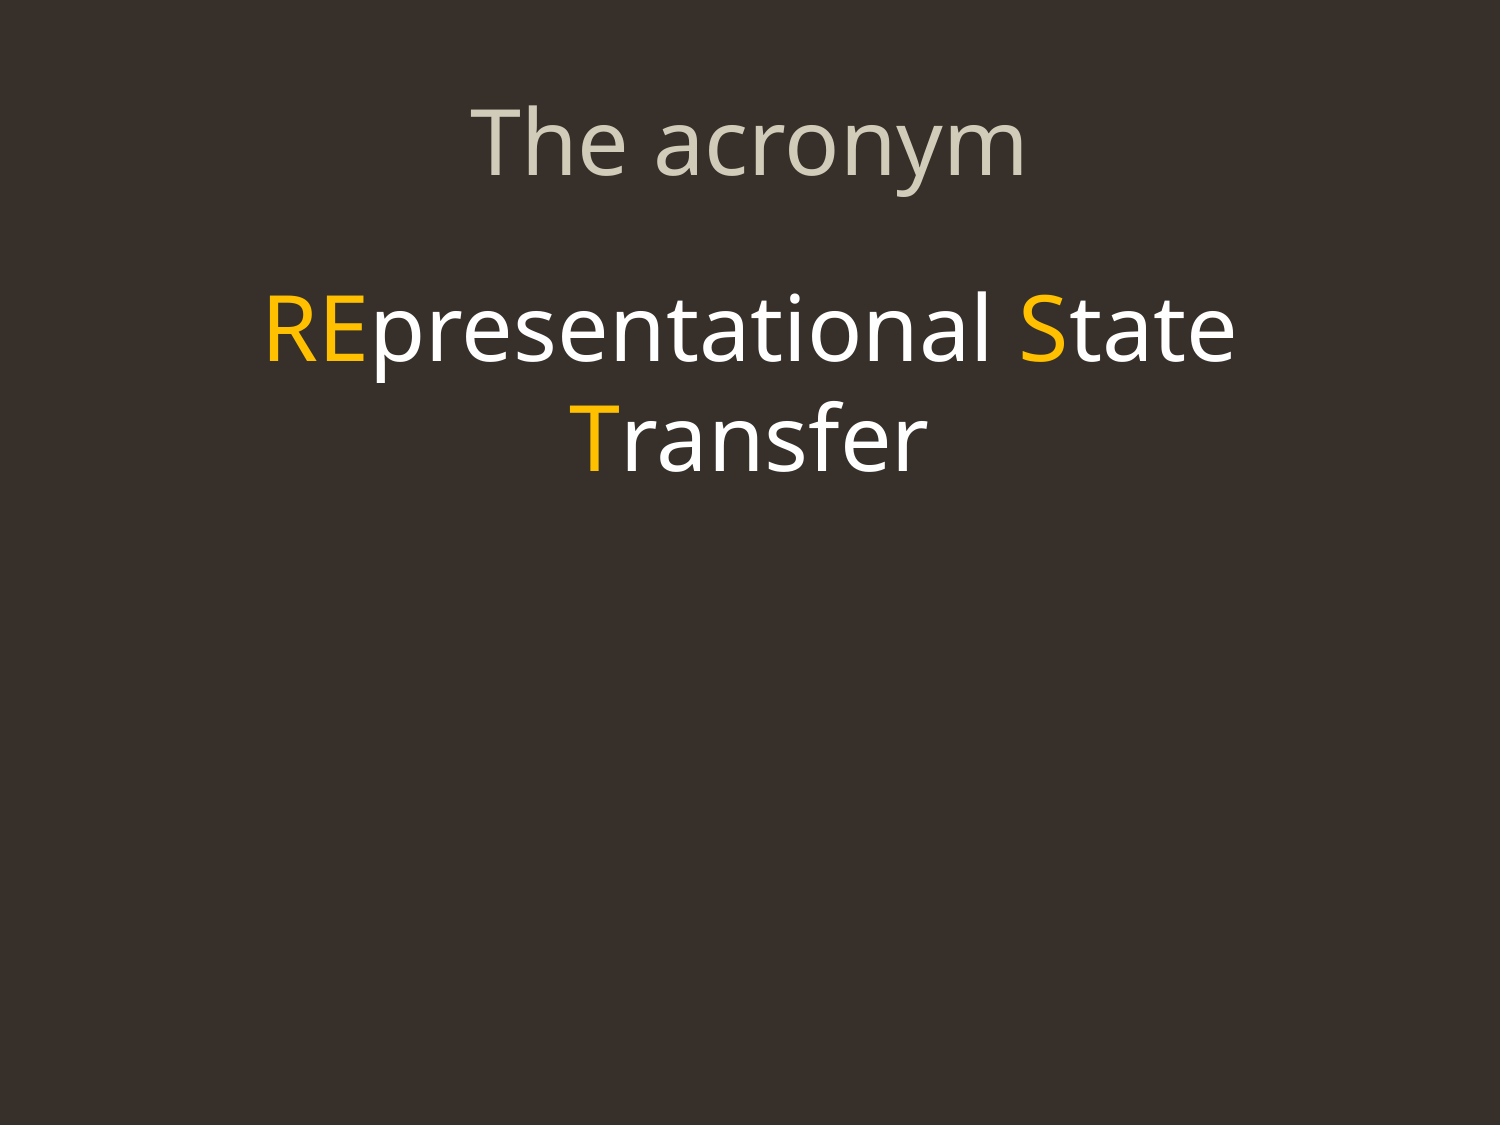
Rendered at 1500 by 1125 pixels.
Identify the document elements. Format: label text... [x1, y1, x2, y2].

list REpresentational State Transfer [75, 262, 1425, 1005]
title The acronym [75, 45, 1425, 233]
